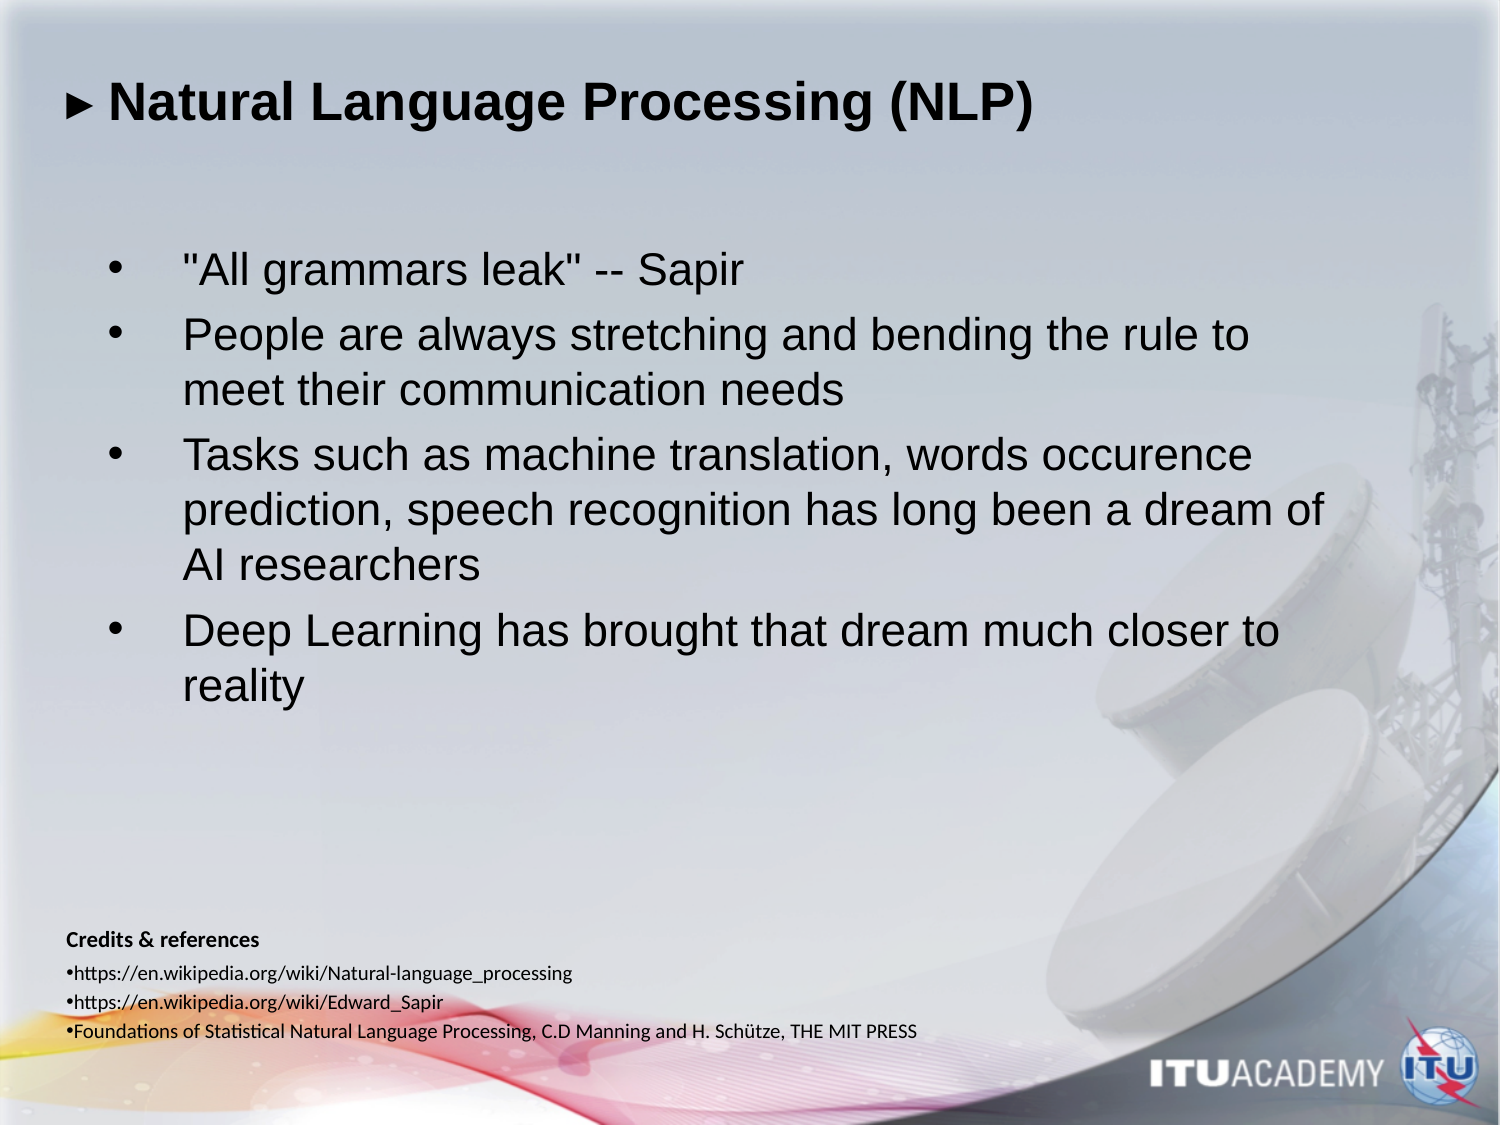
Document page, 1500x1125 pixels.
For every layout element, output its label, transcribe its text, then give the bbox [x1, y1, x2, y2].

text_box https://en.wikipedia.org/wiki/Natural-language_processing https://en.wikipedia.org/wiki/Edward_Sapir Foundations of Statistical Natural Language Processing, C.D Manning and H. Schütze, THE MIT PRESS [59, 952, 1093, 1103]
picture [0, 0, 1500, 1125]
list Credits & references [58, 916, 308, 965]
title ▸ Natural Language Processing (NLP) [58, 58, 1410, 174]
list "All grammars leak" -- Sapir People are always stretching and bending the rule to meet their communication needs Tasks such as machine translation, words occurence prediction, speech recognition has long been a dream of AI researchers Deep Learning has brought that dream much closer to reality [99, 231, 1342, 776]
